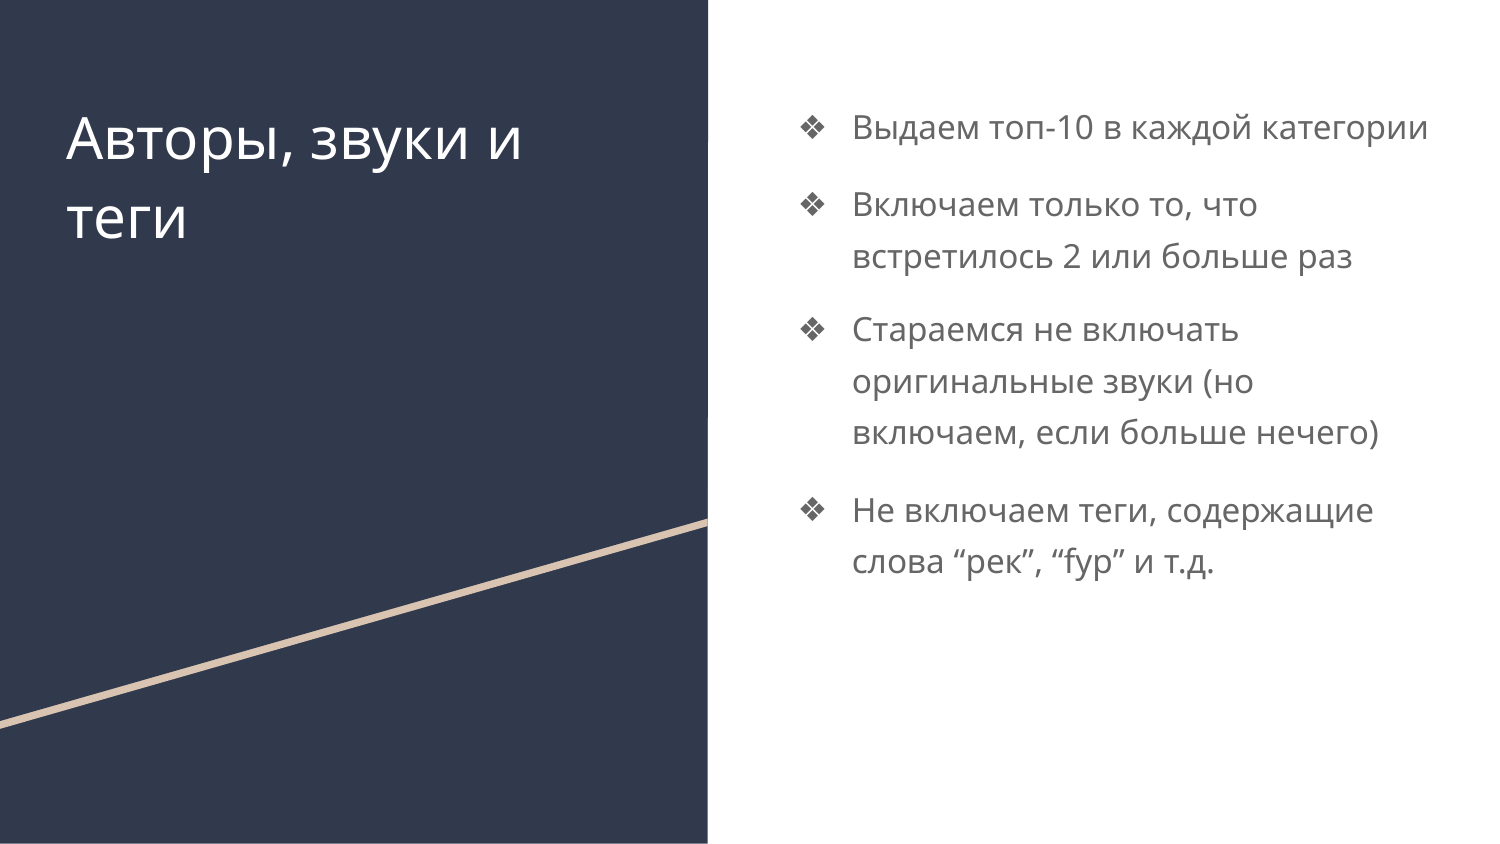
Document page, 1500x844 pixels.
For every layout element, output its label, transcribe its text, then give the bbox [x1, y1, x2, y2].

title Авторы, звуки и теги [51, 82, 660, 494]
list Выдаем топ-10 в каждой категории Включаем только то, что встретилось 2 или больше раз Стараемся не включать оригинальные звуки (но включаем, если больше нечего) Не включаем теги, содержащие слова “рек”, “fyp” и т.д. [761, 82, 1446, 755]
